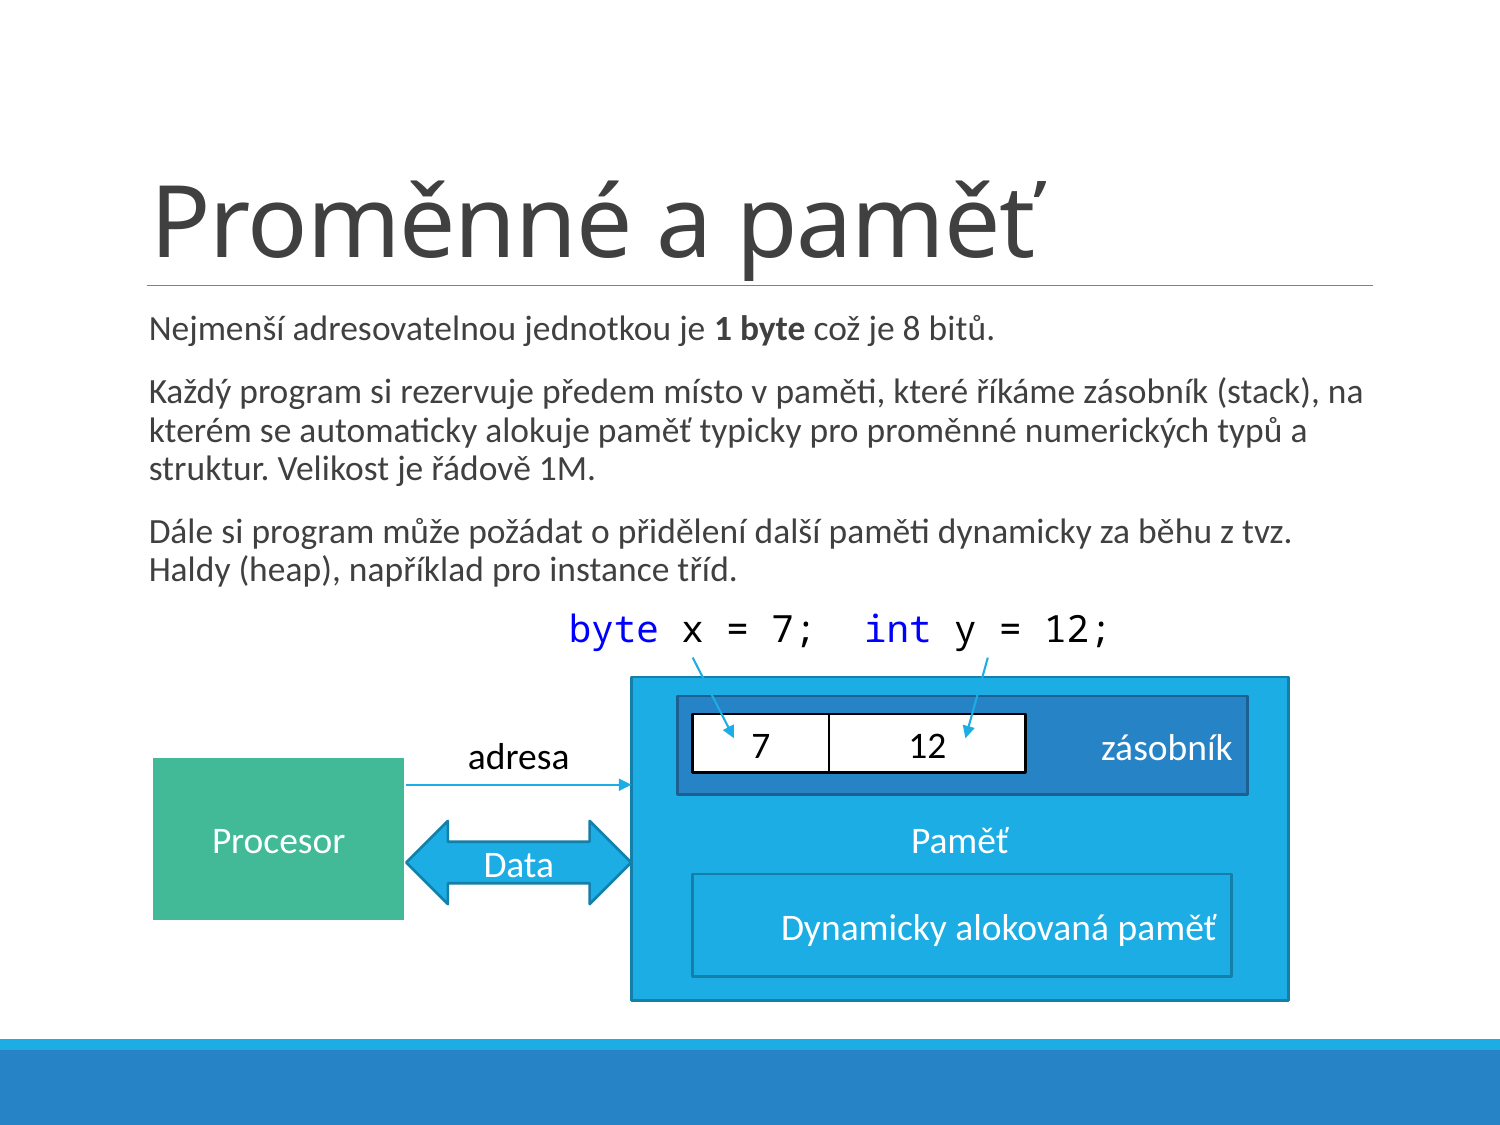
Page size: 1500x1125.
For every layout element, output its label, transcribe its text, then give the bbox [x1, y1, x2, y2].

text_box 7 [691, 713, 828, 774]
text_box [964, 657, 989, 739]
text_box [692, 657, 735, 739]
list Nejmenší adresovatelnou jednotkou je 1 byte což je 8 bitů. Každý program si rezervuje předem místo v paměti, které říkáme zásobník (stack), na kterém se automaticky alokuje paměť typicky pro proměnné numerických typů a struktur. Velikost je řádově 1M. Dále si program může požádat o přidělení další paměti dynamicky za běhu z tvz. Haldy (heap), například pro instance tříd. [135, 302, 1373, 598]
text_box zásobník [676, 695, 1249, 796]
text_box byte x = 7; [554, 597, 832, 658]
text_box 12 [828, 713, 1027, 774]
text_box Paměť [630, 676, 1290, 1002]
text_box Dynamicky alokovaná paměť [691, 873, 1233, 978]
title Proměnné a paměť [135, 47, 1373, 285]
text_box adresa [453, 724, 585, 781]
text_box int y = 12; [849, 597, 1127, 658]
text_box Procesor [149, 753, 408, 924]
text_box Data [405, 819, 633, 906]
